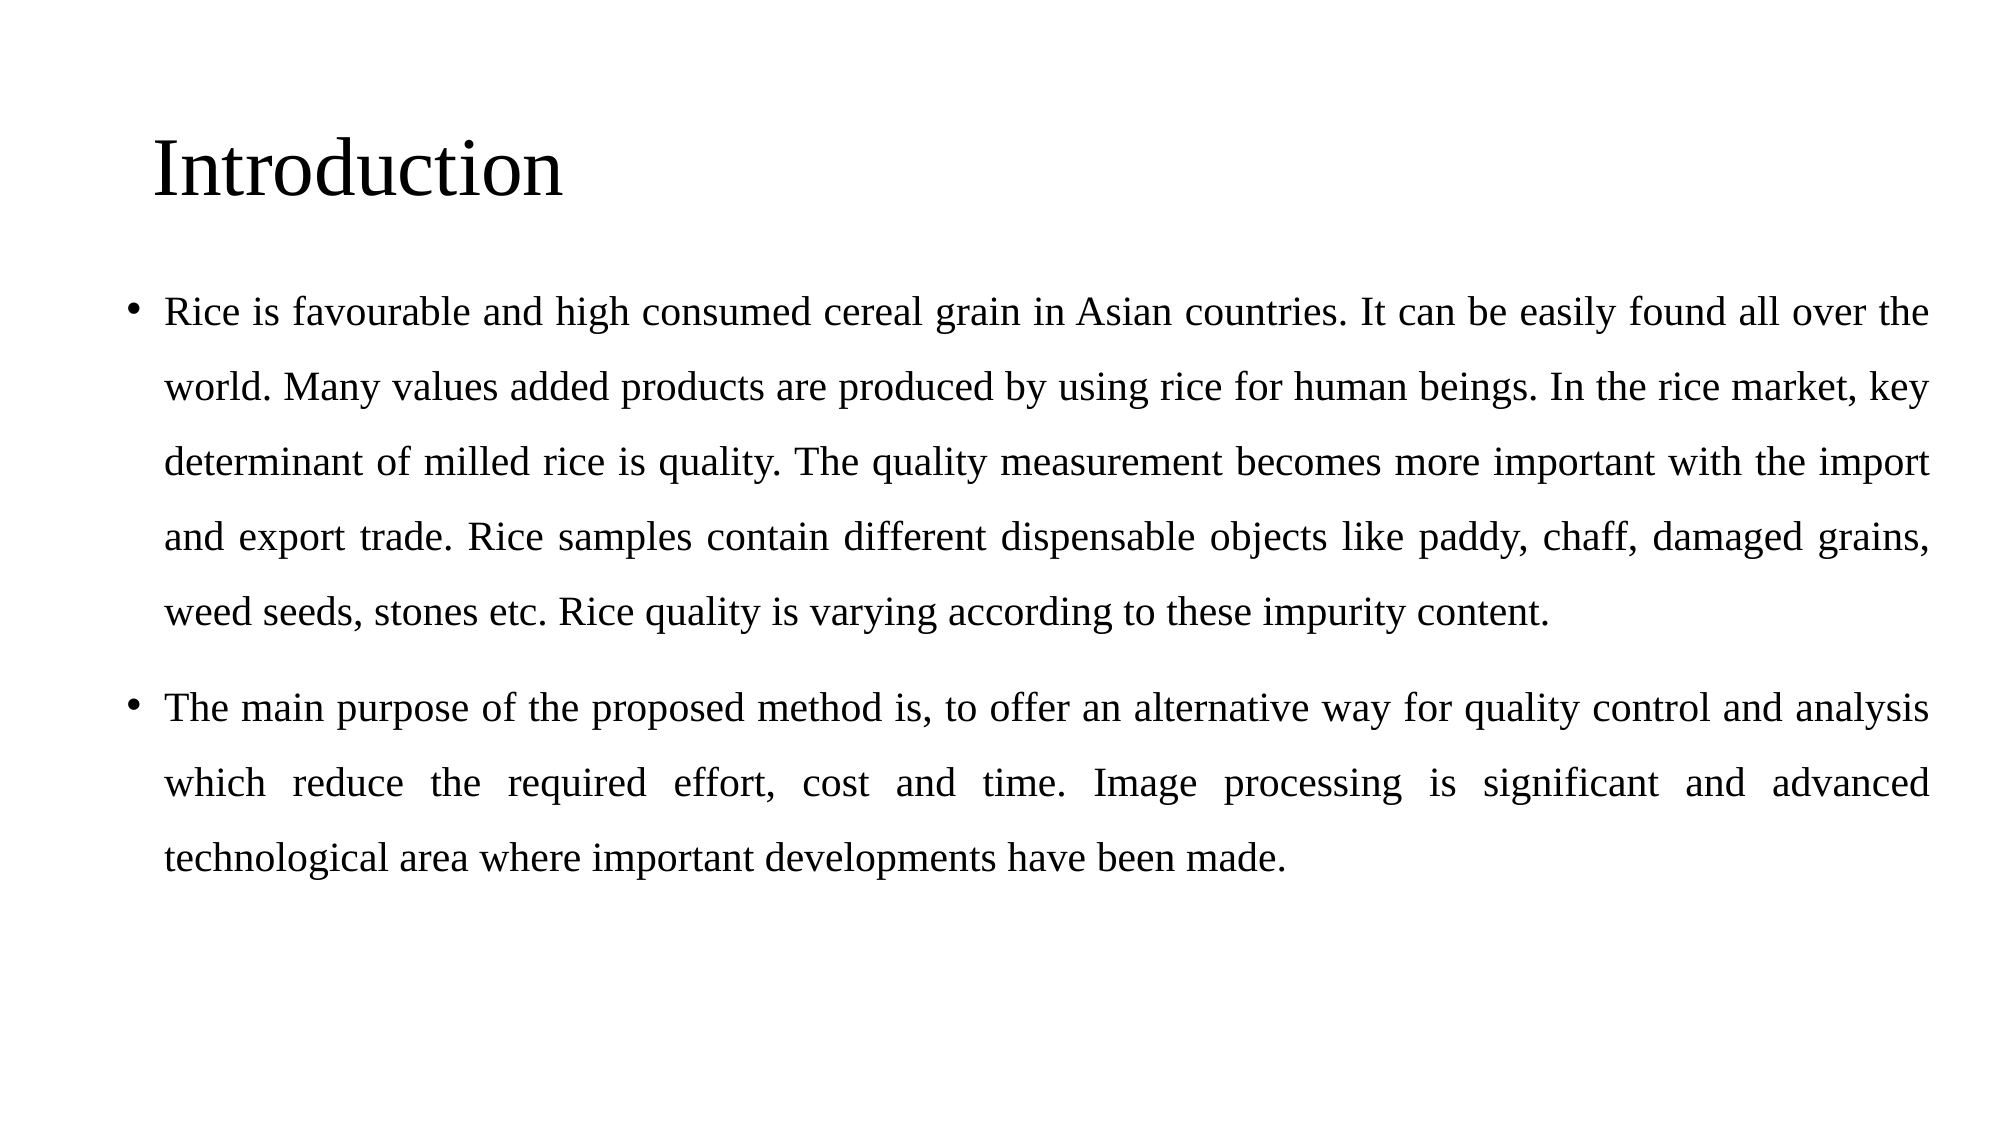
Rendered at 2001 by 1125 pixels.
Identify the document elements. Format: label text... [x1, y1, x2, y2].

title Introduction [137, 59, 1863, 251]
list Rice is favourable and high consumed cereal grain in Asian countries. It can be easily found all over the world. Many values added products are produced by using rice for human beings. In the rice market, key determinant of milled rice is quality. The quality measurement becomes more important with the import and export trade. Rice samples contain different dispensable objects like paddy, chaff, damaged grains, weed seeds, stones etc. Rice quality is varying according to these impurity content. The main purpose of the proposed method is, to offer an alternative way for quality control and analysis which reduce the required effort, cost and time. Image processing is significant and advanced technological area where important developments have been made. [74, 251, 1947, 1099]
